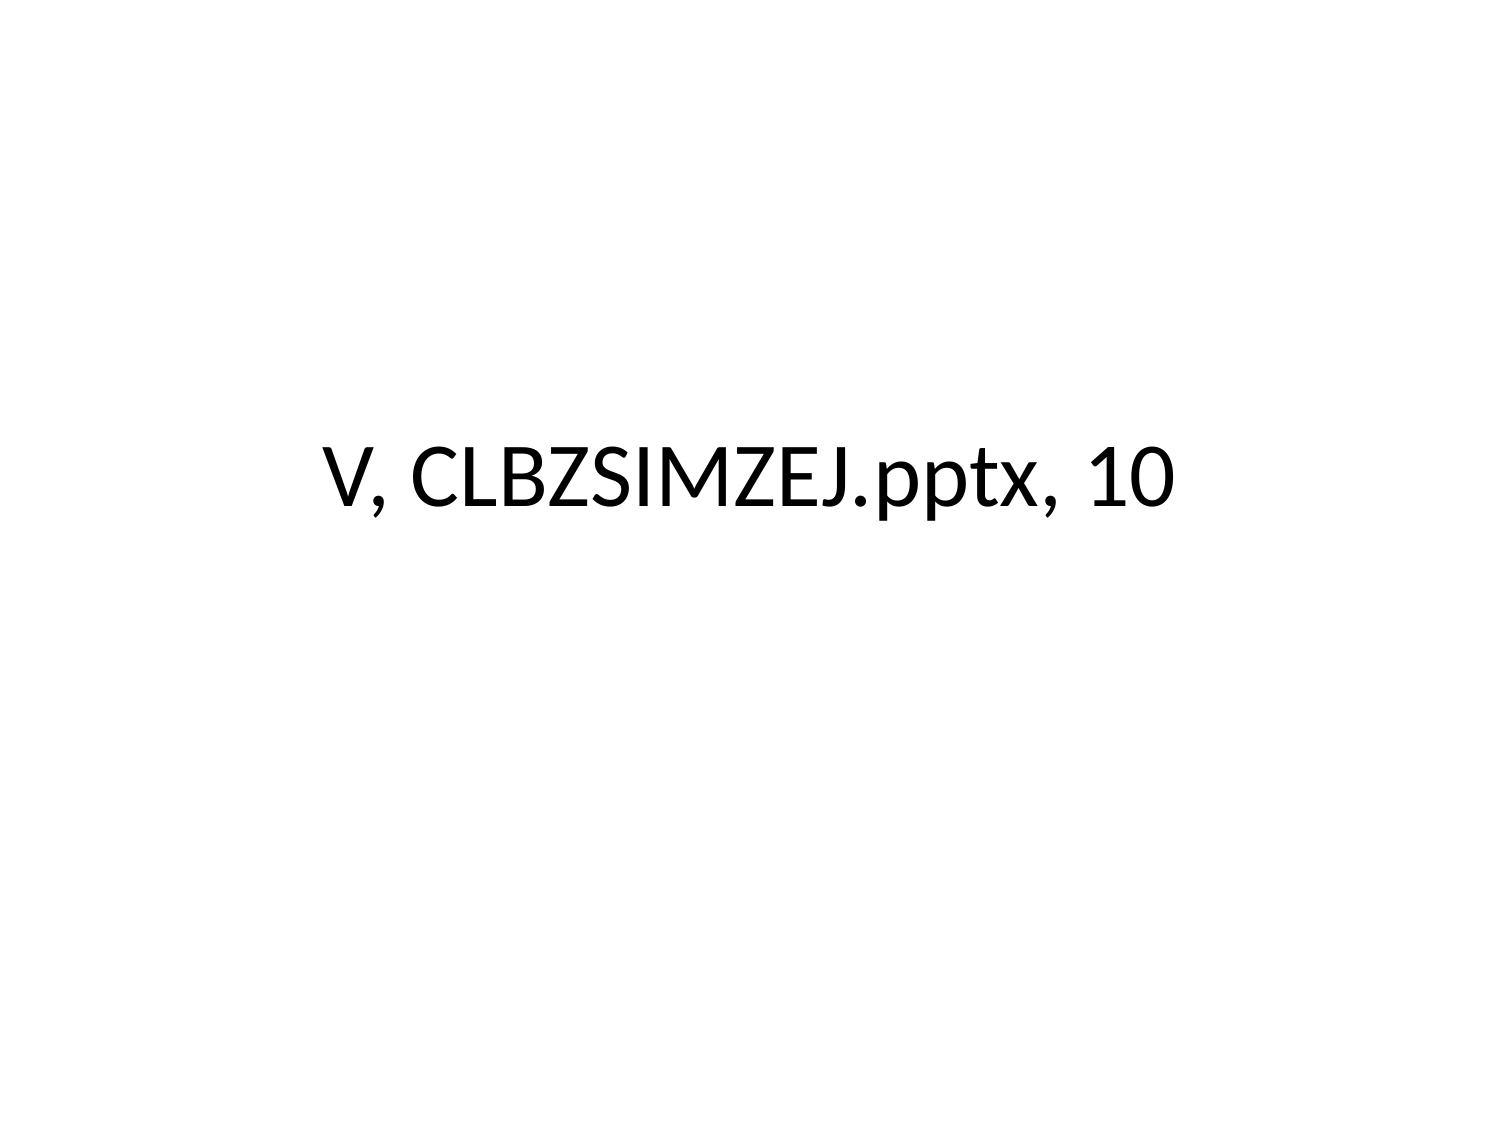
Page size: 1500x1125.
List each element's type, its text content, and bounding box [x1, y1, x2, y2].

title V, CLBZSIMZEJ.pptx, 10 [112, 349, 1388, 591]
